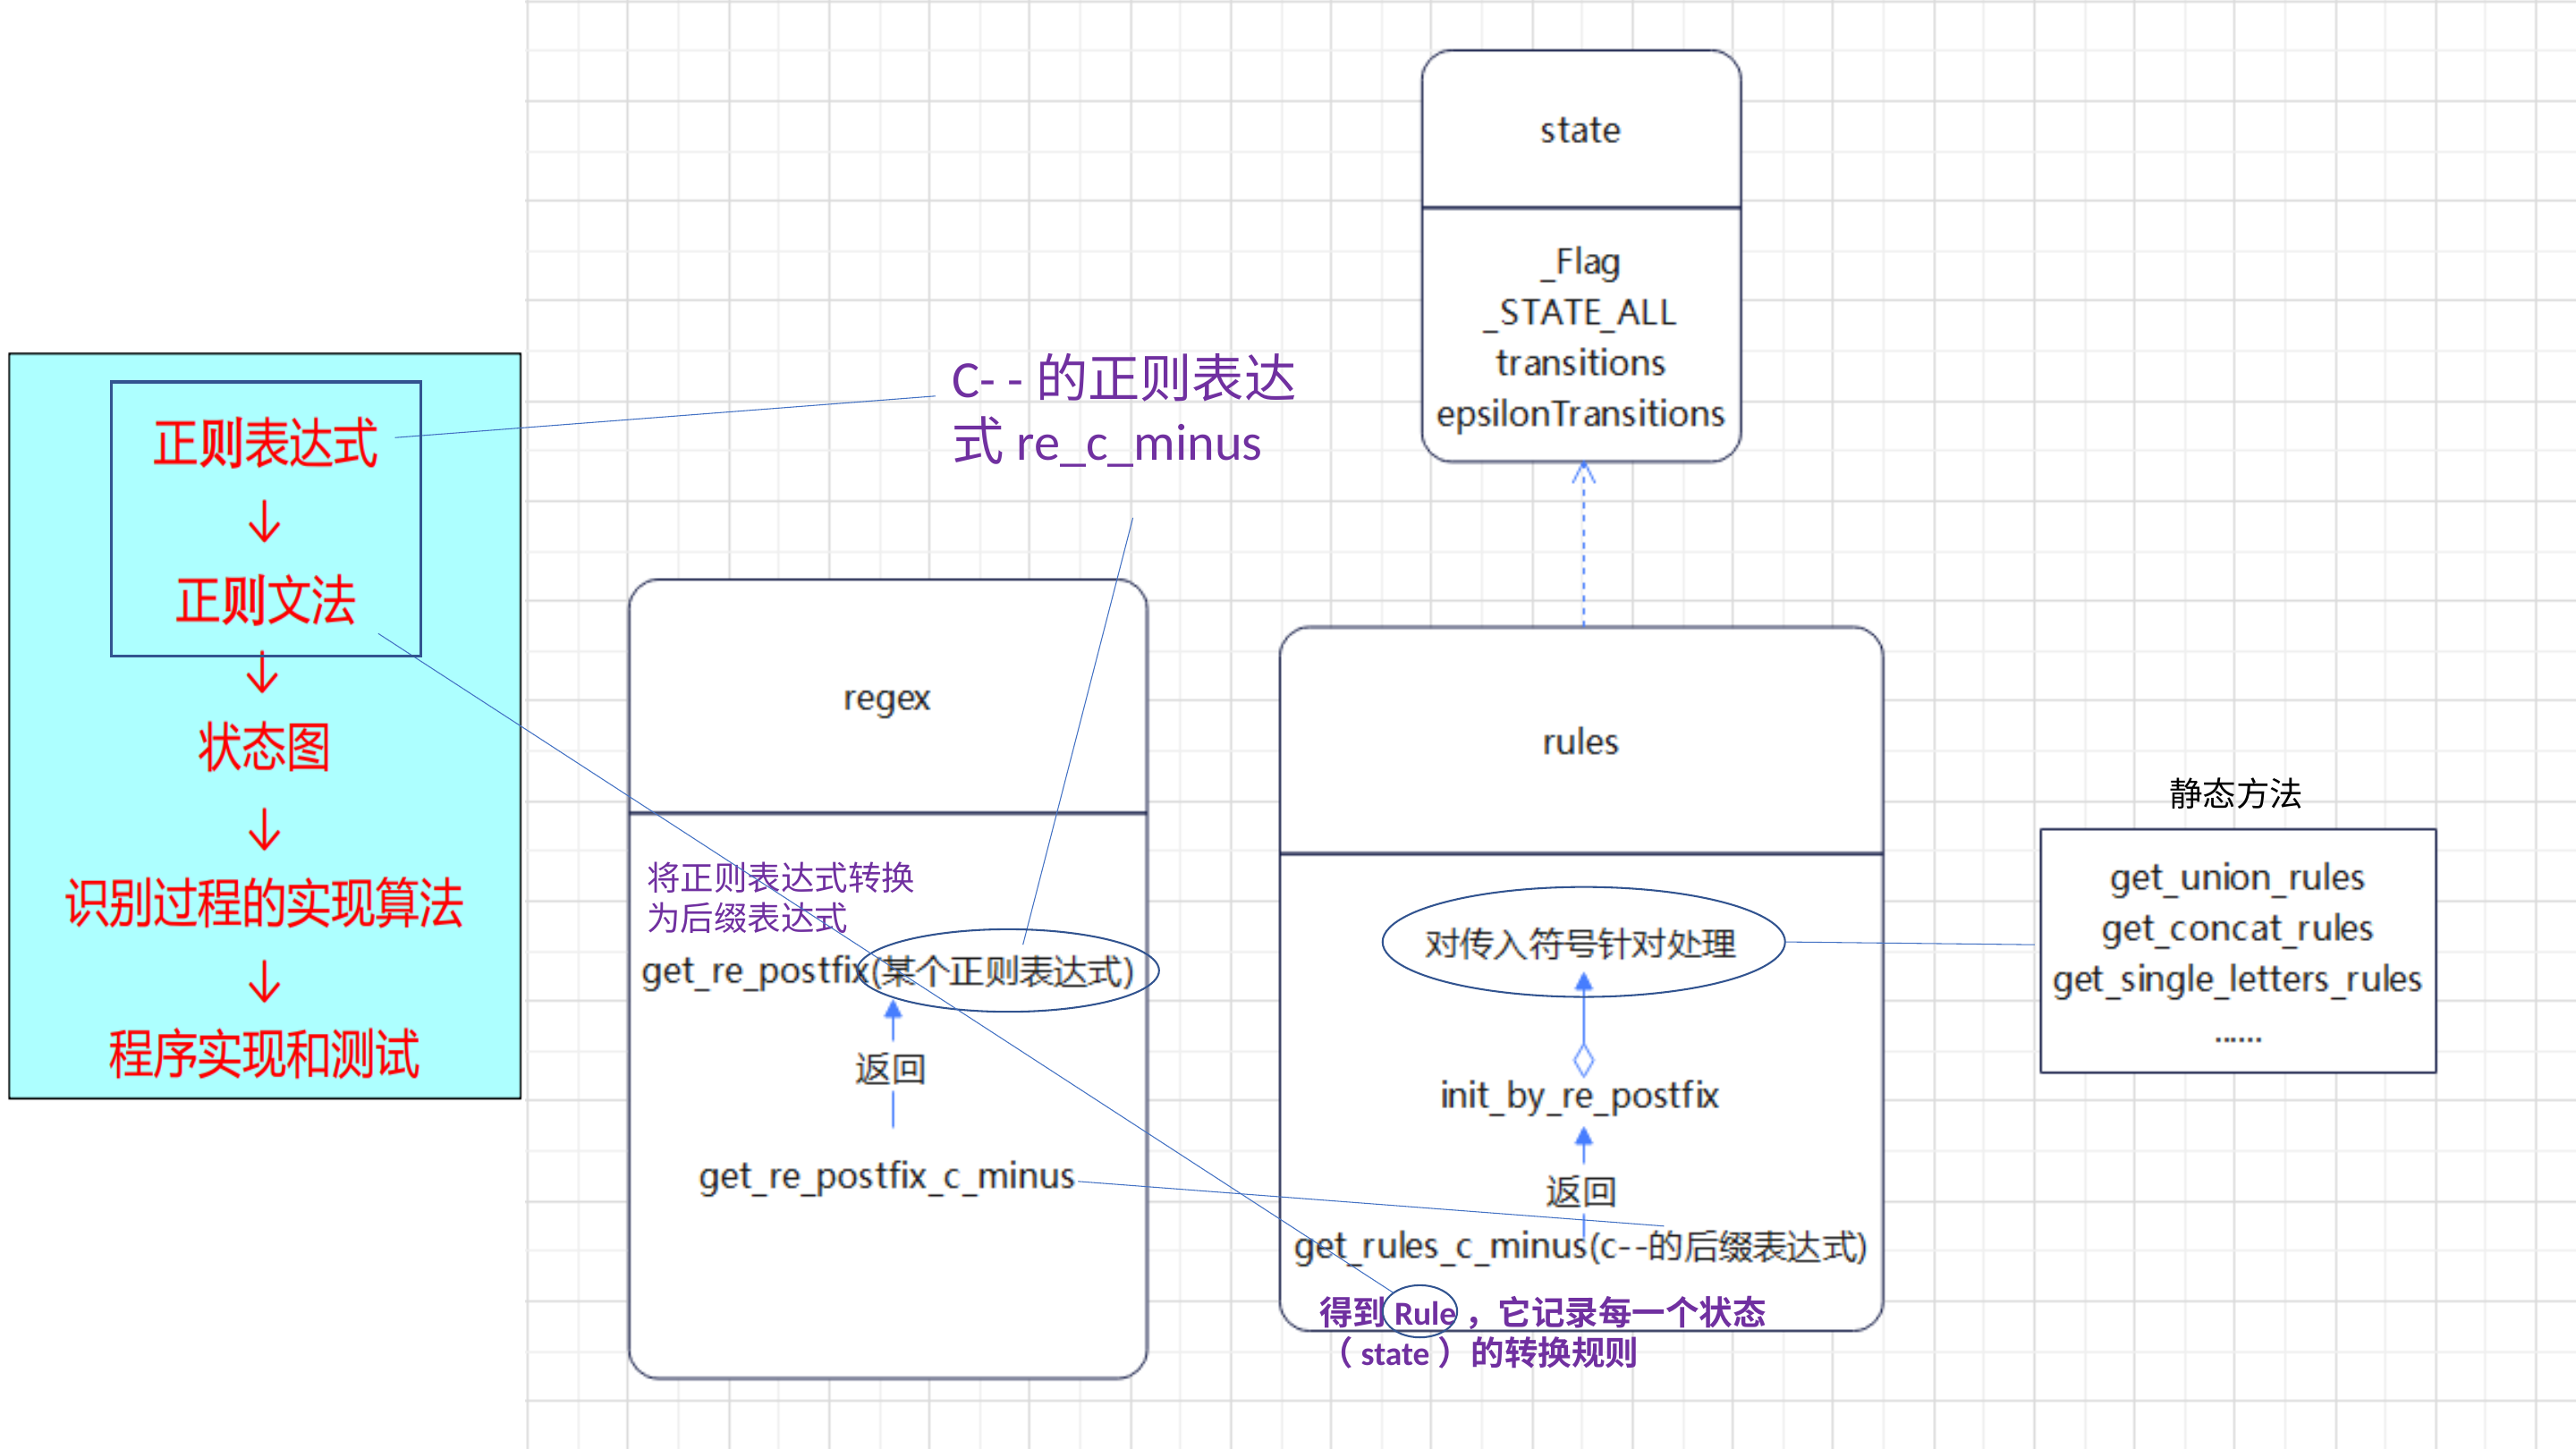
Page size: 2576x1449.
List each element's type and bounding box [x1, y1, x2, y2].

text_box [1784, 942, 2035, 945]
text_box [394, 395, 936, 438]
text_box [377, 633, 1394, 1293]
text_box [1022, 520, 1133, 633]
picture [0, 0, 2576, 1449]
text_box [1394, 1181, 1665, 1226]
